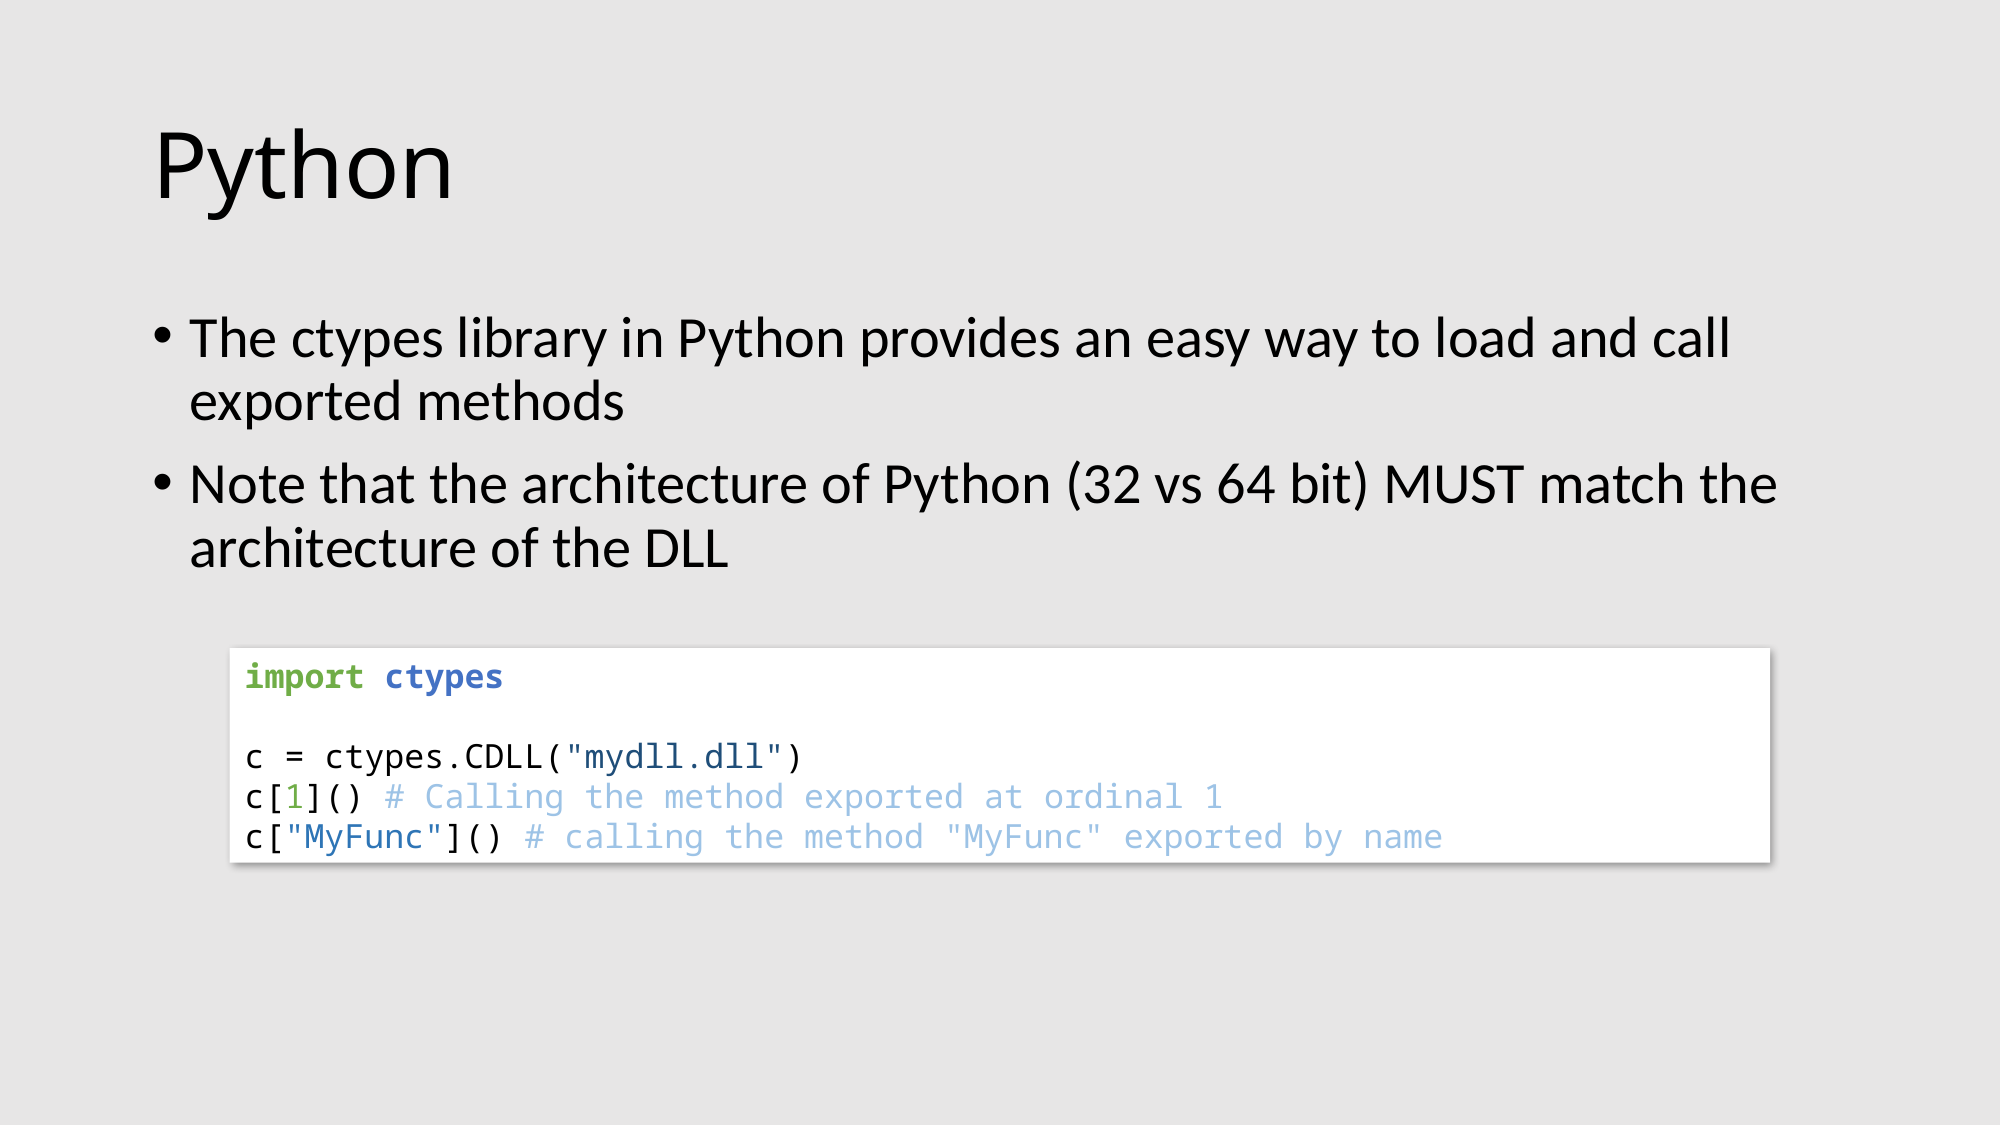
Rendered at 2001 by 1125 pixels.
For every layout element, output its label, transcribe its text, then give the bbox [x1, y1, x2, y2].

title Python [137, 59, 1863, 278]
text_box import ctypes c = ctypes.CDLL("mydll.dll") c[1]() # Calling the method exported at ordinal 1 c["MyFunc"]() # calling the method "MyFunc" exported by name [229, 648, 1771, 863]
list The ctypes library in Python provides an easy way to load and call exported methods Note that the architecture of Python (32 vs 64 bit) MUST match the architecture of the DLL [137, 299, 1863, 1014]
